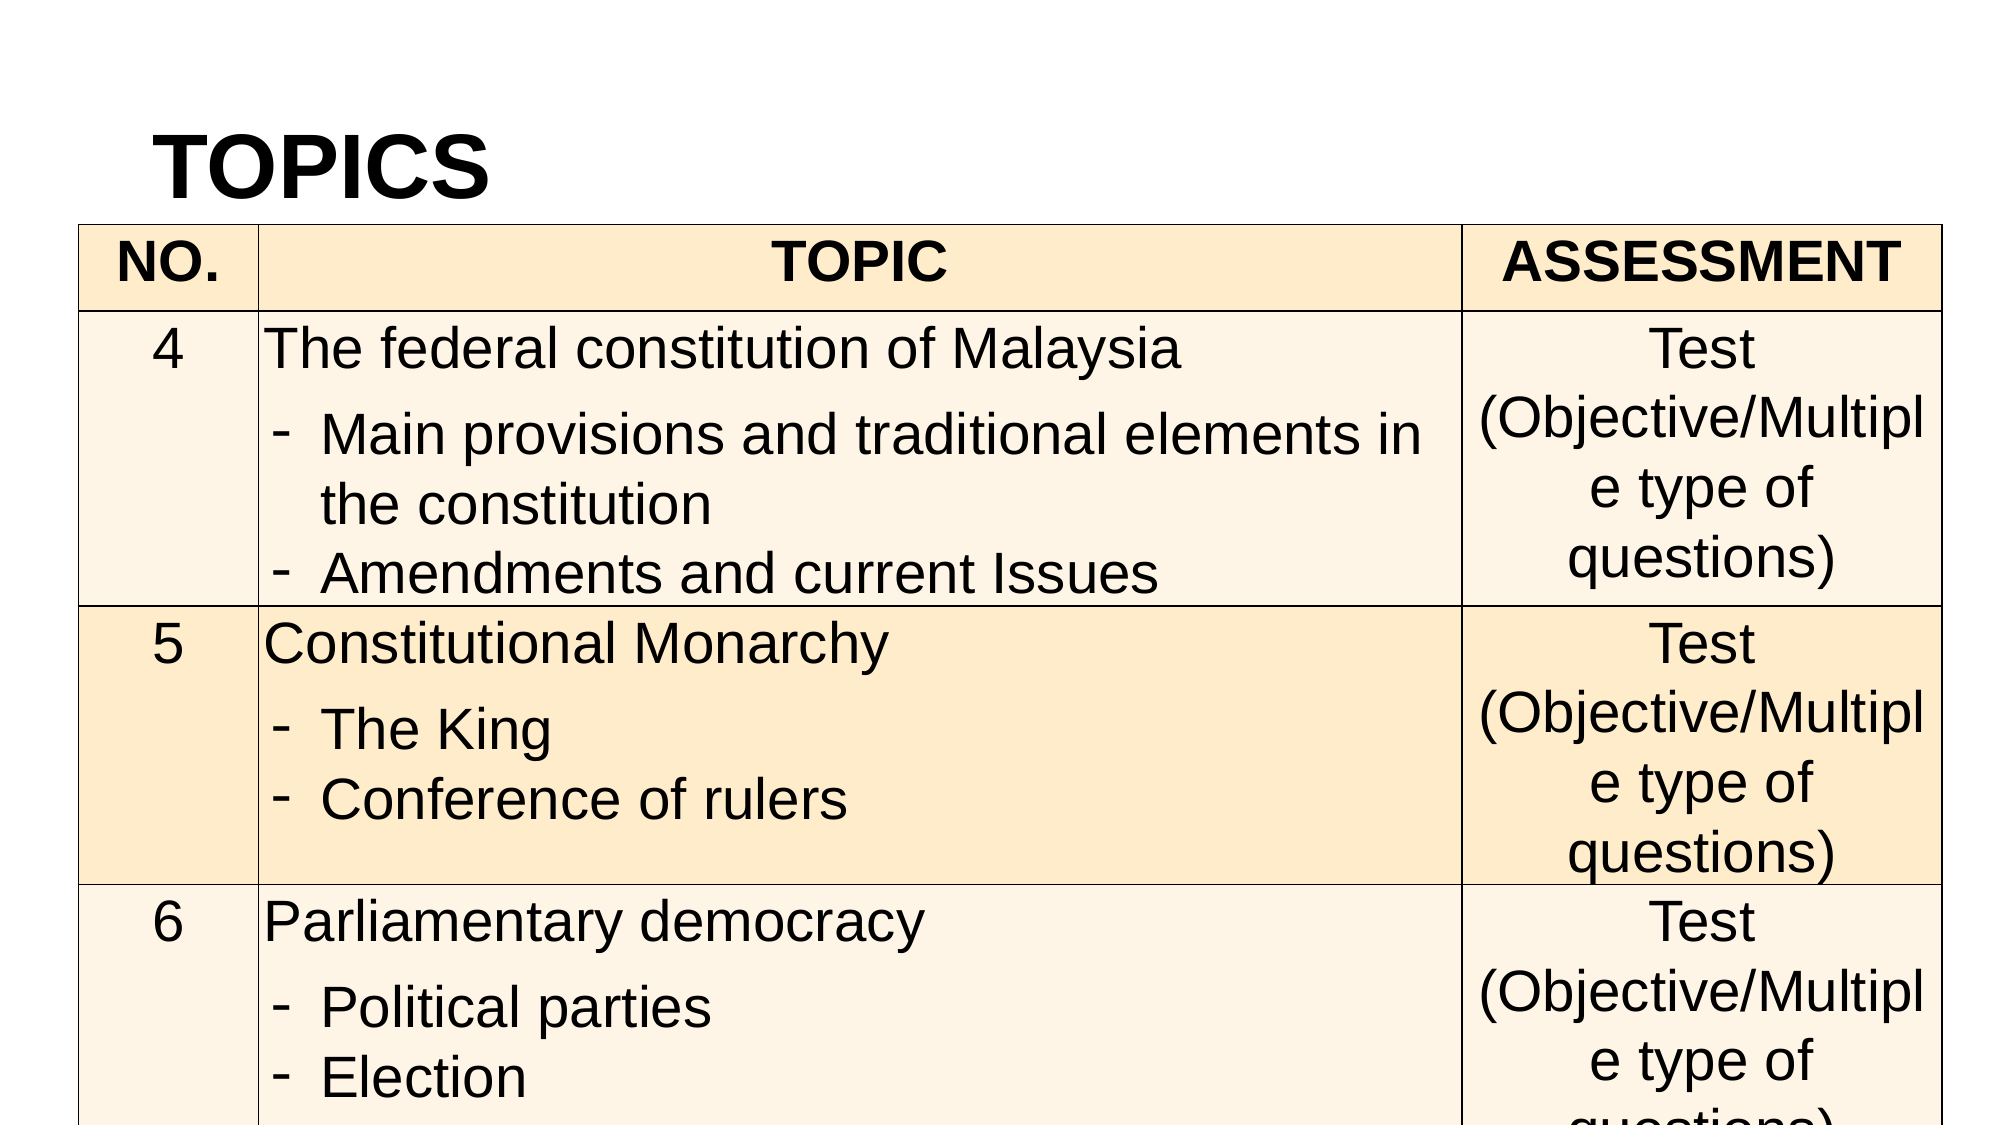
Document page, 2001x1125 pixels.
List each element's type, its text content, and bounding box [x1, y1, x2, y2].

table_cell Parliamentary democracy Political parties Election [259, 885, 1461, 1125]
table_cell The federal constitution of Malaysia Main provisions and traditional elements in the constitution Amendments and current Issues [259, 312, 1461, 605]
table_cell Test (Objective/Multiple type of questions) [1463, 607, 1941, 884]
table_cell Test (Objective/Multiple type of questions) [1463, 885, 1941, 1125]
table_header ASSESSMENT [1463, 225, 1941, 310]
table_header NO. [79, 225, 258, 310]
table_cell Constitutional Monarchy The King Conference of rulers [259, 607, 1461, 884]
table_cell Test (Objective/Multiple type of questions) [1463, 312, 1941, 605]
table_cell 4 [79, 312, 258, 605]
table_cell 5 [79, 607, 258, 884]
title TOPICS [137, 59, 1863, 224]
table_cell 6 [79, 885, 258, 1125]
table_header TOPIC [259, 225, 1461, 310]
